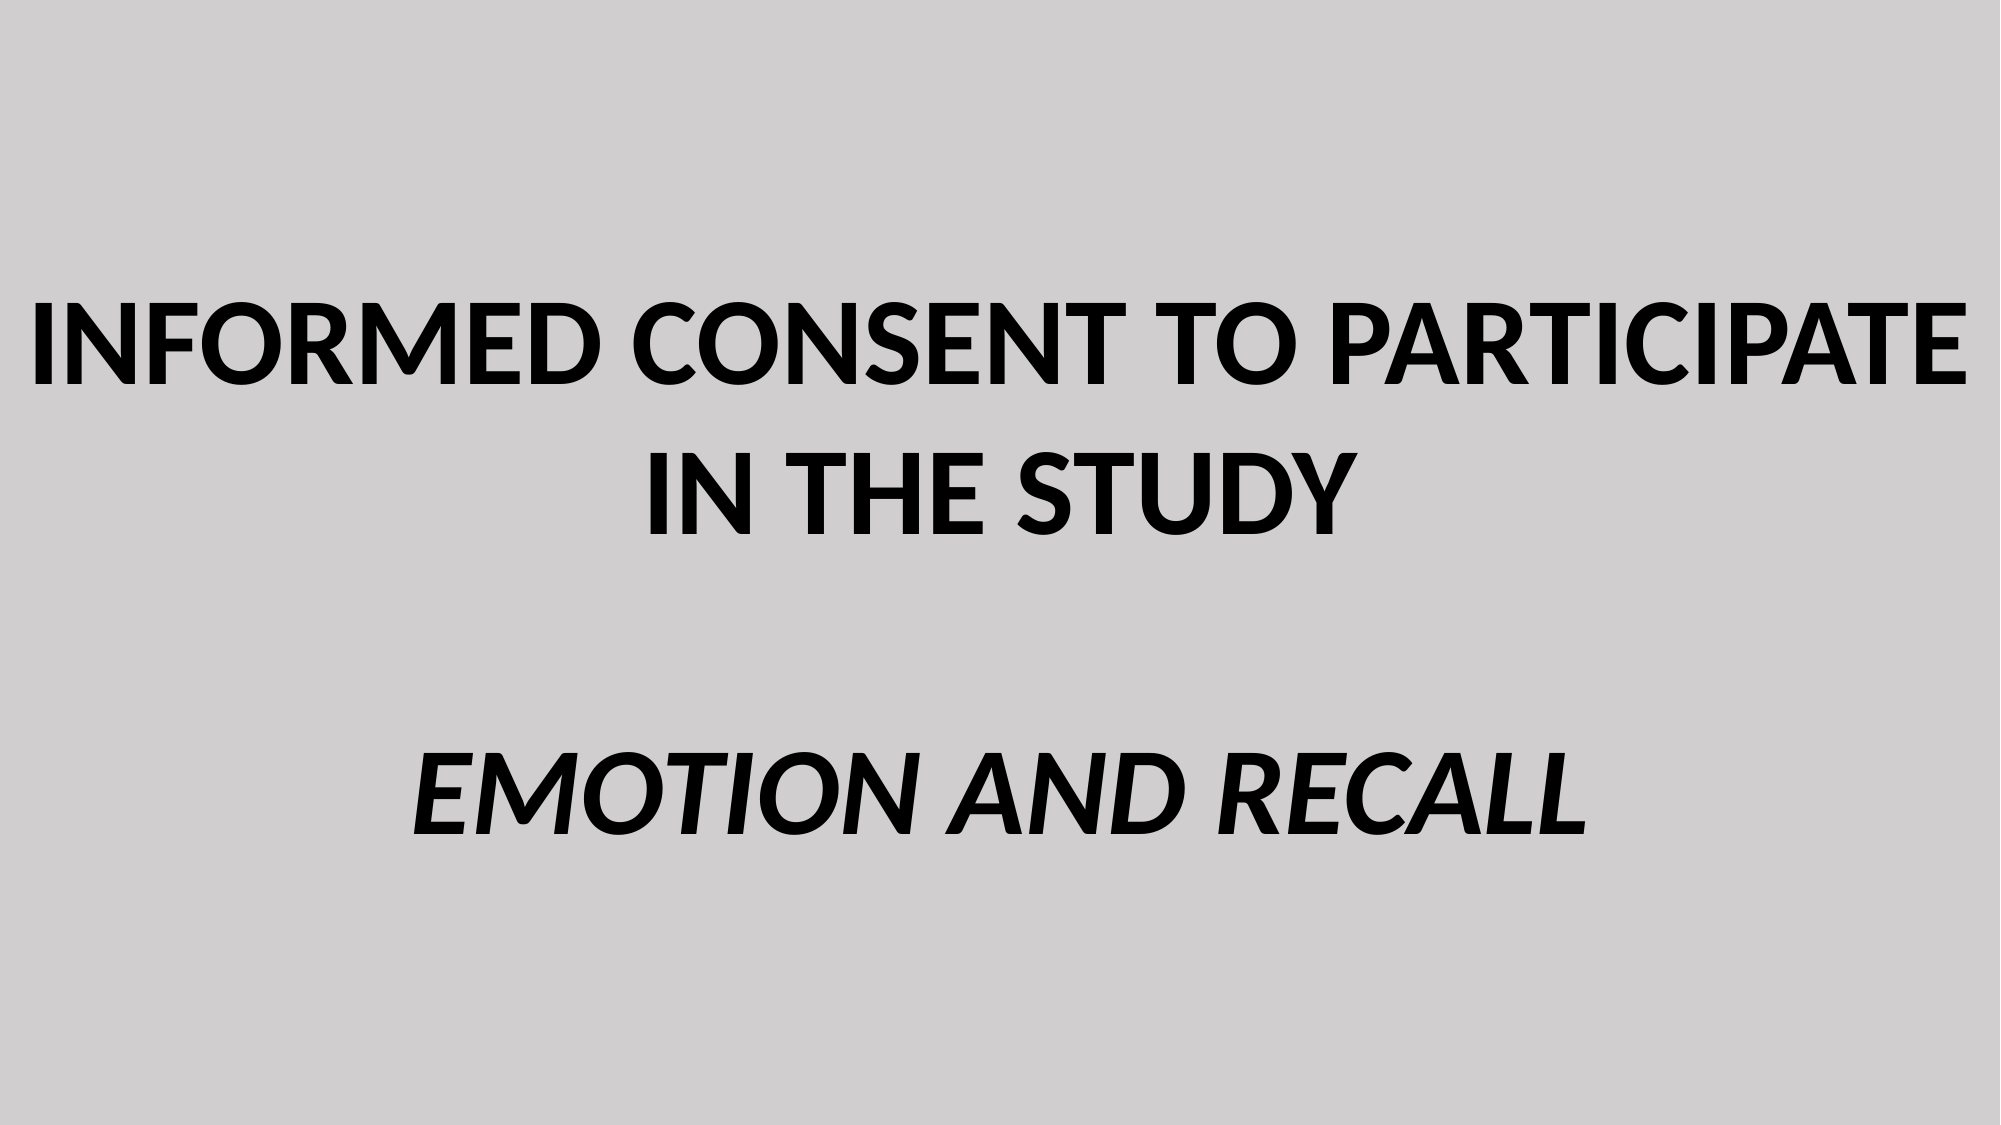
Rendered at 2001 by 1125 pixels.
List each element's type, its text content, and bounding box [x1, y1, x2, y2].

text_box INFORMED CONSENT TO PARTICIPATE IN THE STUDY EMOTION AND RECALL [0, 251, 2000, 867]
